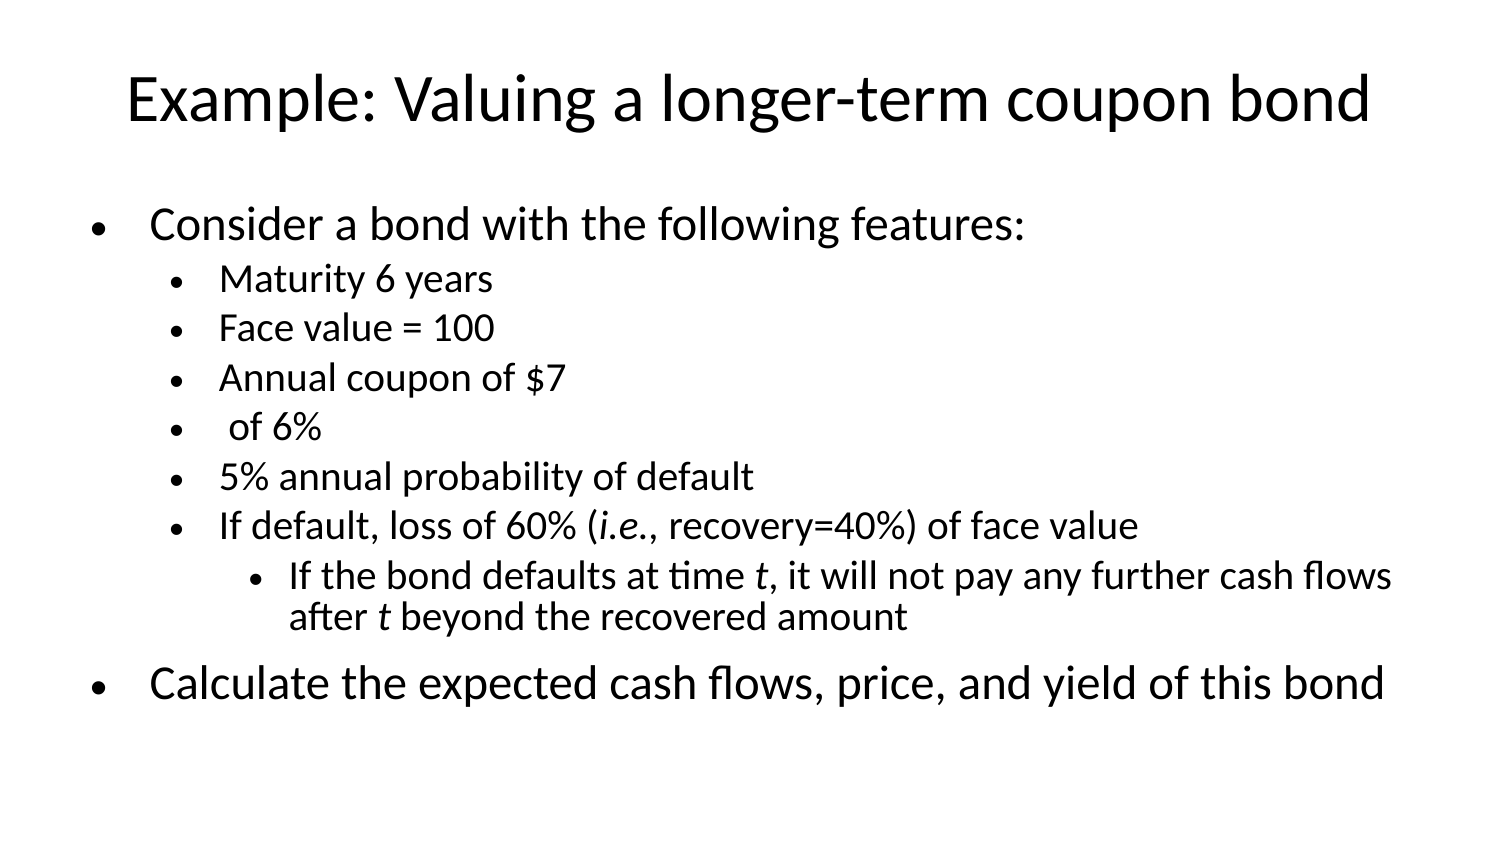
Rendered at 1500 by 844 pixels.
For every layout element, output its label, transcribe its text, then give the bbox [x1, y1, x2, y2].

title Example: Valuing a longer-term coupon bond [75, 34, 1425, 175]
